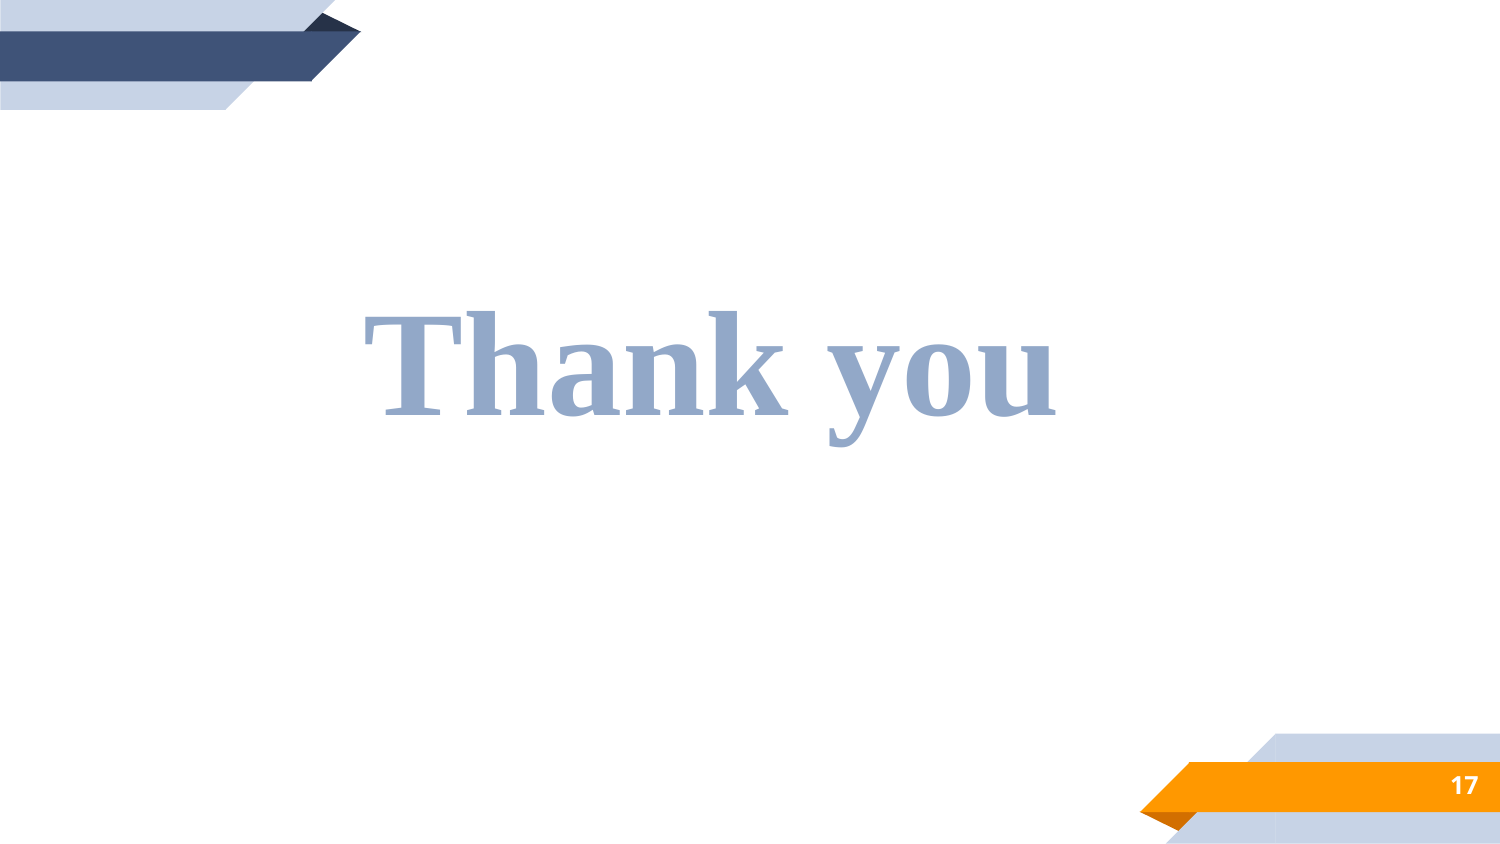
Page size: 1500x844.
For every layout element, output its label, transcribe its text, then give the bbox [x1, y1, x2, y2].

slide_number 17 [1249, 760, 1494, 813]
text_box Thank you [348, 258, 1076, 454]
